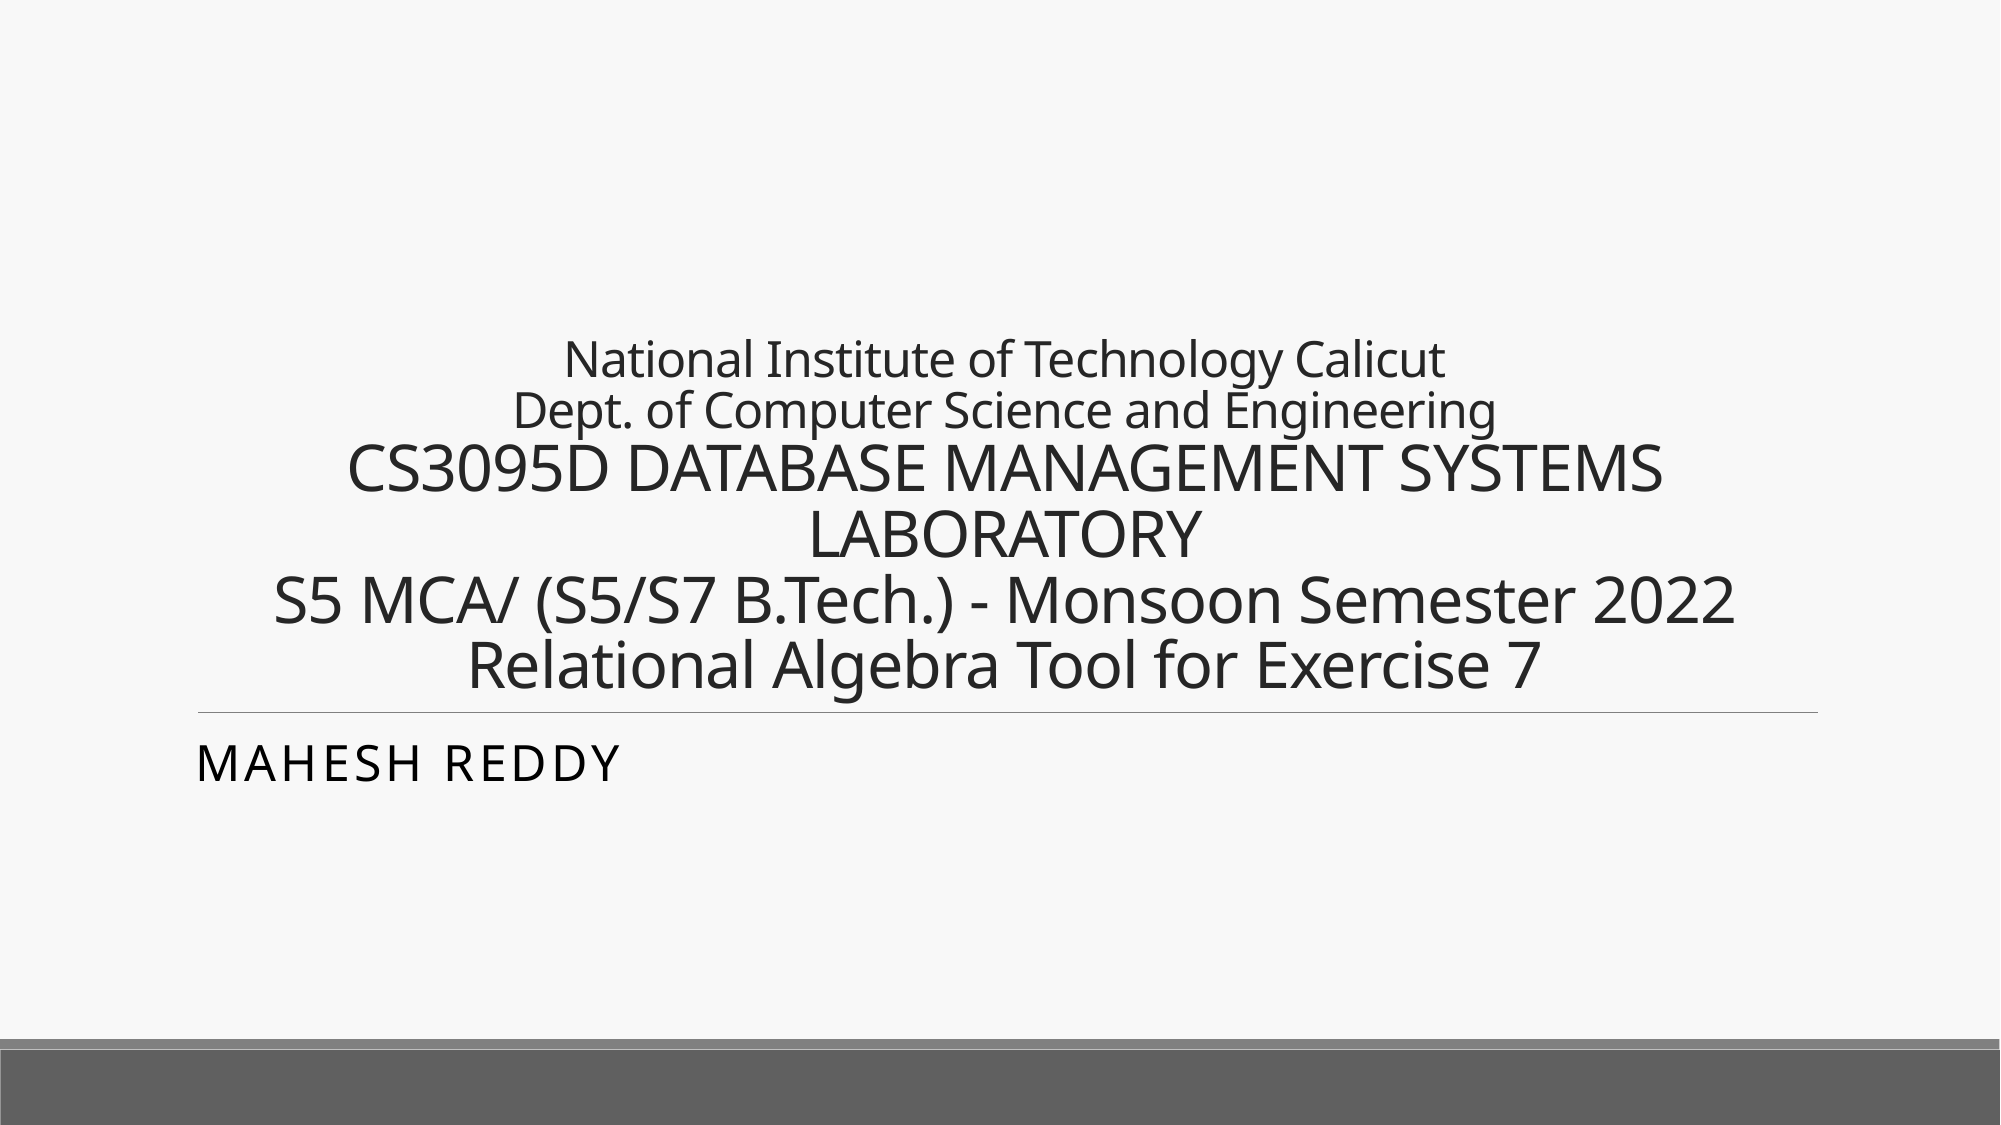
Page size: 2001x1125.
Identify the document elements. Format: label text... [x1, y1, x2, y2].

title National Institute of Technology Calicut Dept. of Computer Science and Engineering CS3095D DATABASE MANAGEMENT SYSTEMS LABORATORY S5 MCA/ (S5/S7 B.Tech.) - Monsoon Semester 2022 Relational Algebra Tool for Exercise 7 [180, 124, 1830, 710]
subtitle Mahesh Reddy [180, 730, 1831, 919]
